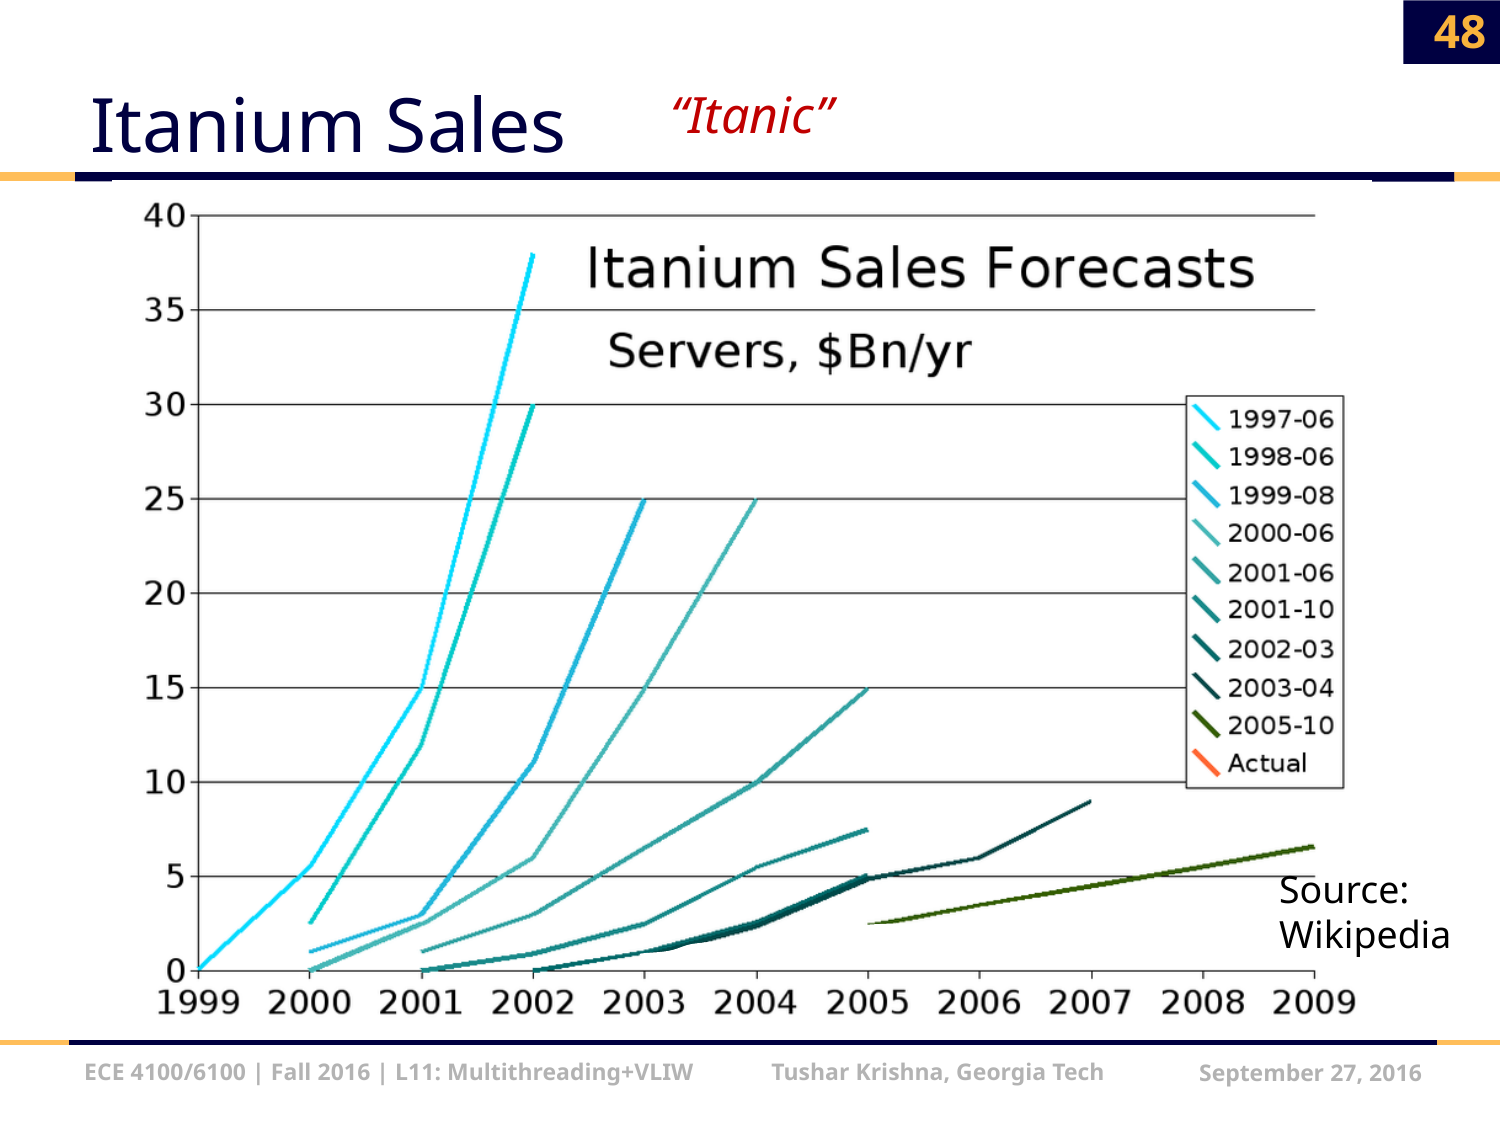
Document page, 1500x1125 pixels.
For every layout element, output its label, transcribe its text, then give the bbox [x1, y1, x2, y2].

text_box Source: Wikipedia [1372, 858, 1478, 964]
text_box “Itanic” [655, 75, 849, 151]
footer ECE 4100/6100 | Fall 2016 | L11: Multithreading+VLIW Tushar Krishna, Georgia Tech [69, 1042, 1183, 1103]
title Itanium Sales [75, 24, 1302, 175]
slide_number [1183, 1042, 1438, 1103]
picture [111, 180, 1372, 1037]
slide_number 48 [1401, 4, 1500, 64]
